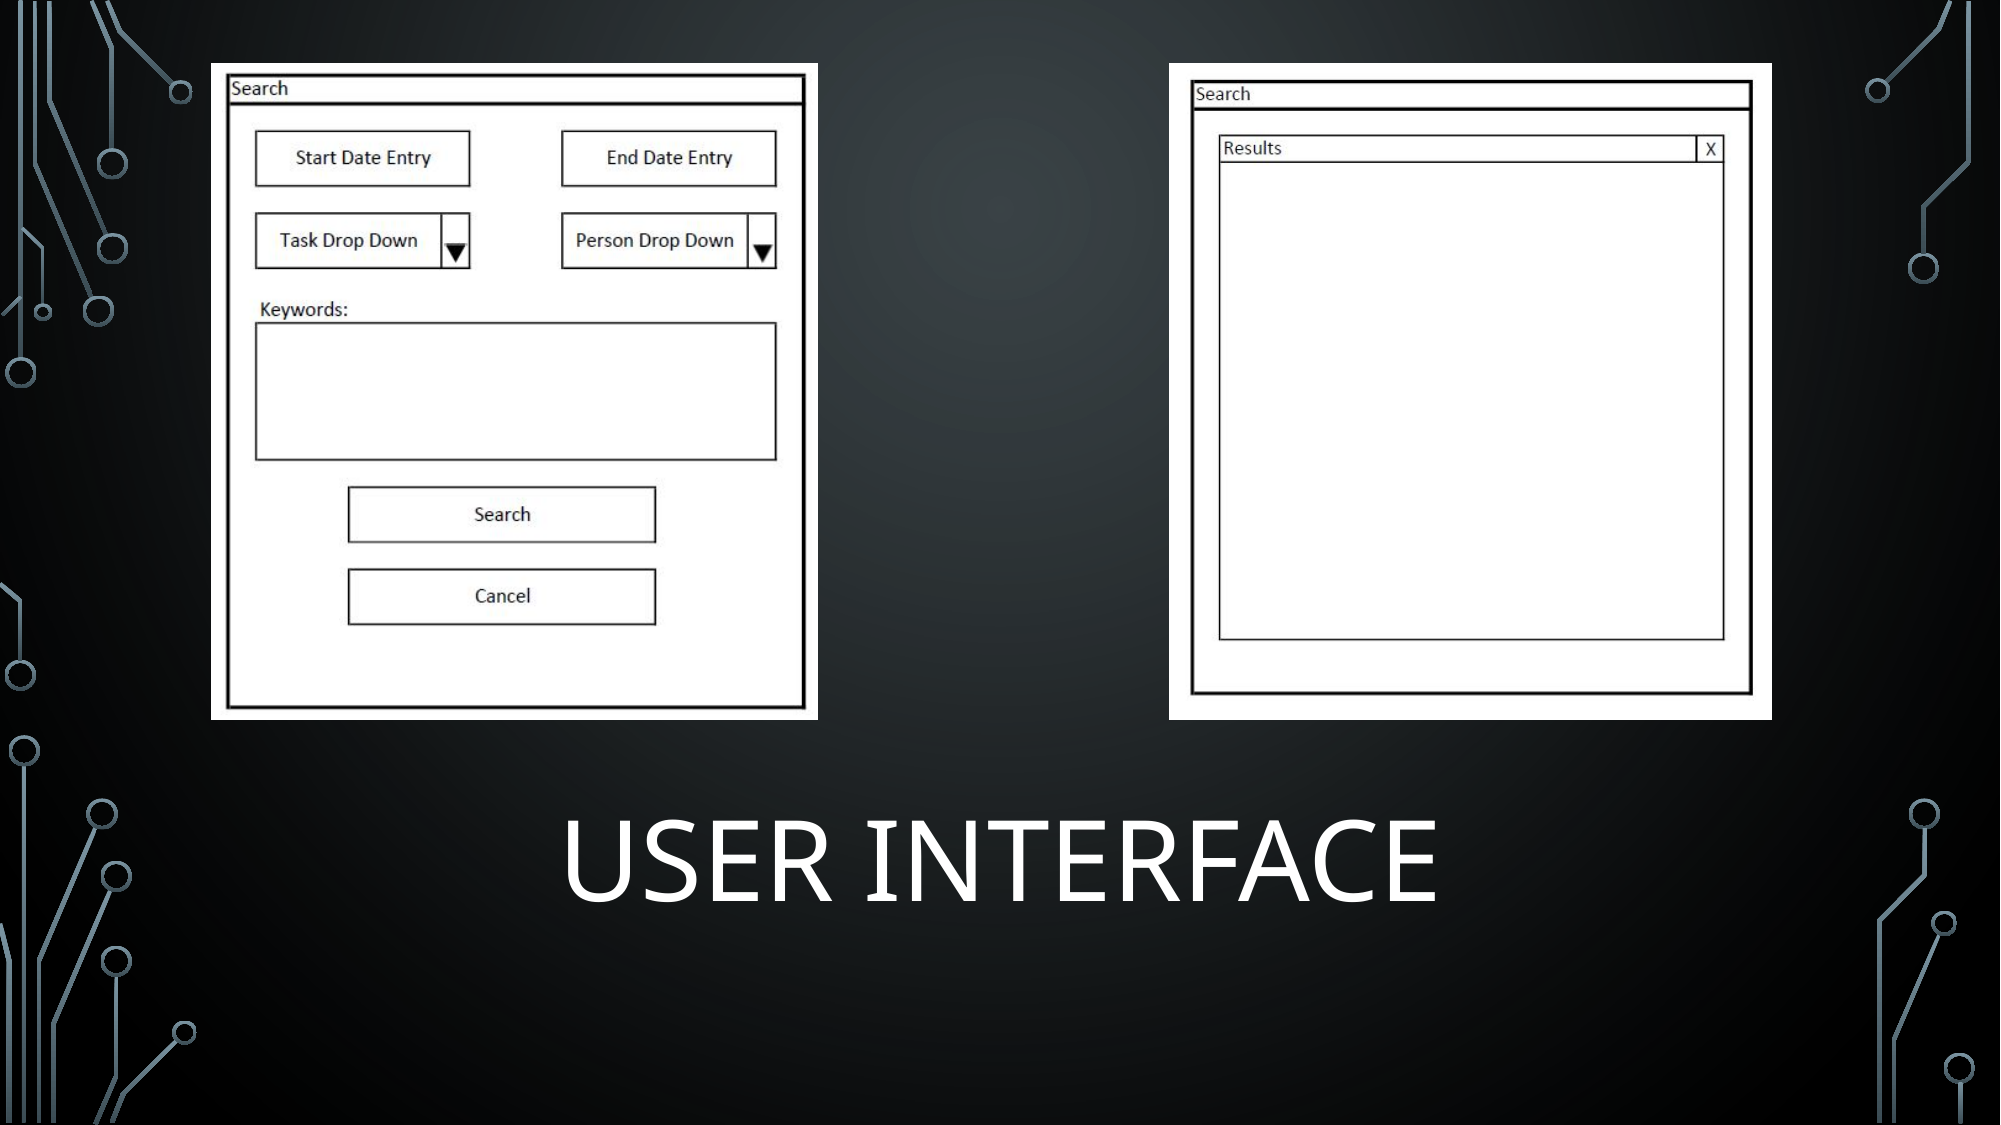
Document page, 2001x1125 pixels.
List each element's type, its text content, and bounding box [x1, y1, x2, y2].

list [210, 63, 818, 720]
picture [1169, 63, 1772, 720]
title User Interface [86, 780, 1914, 933]
